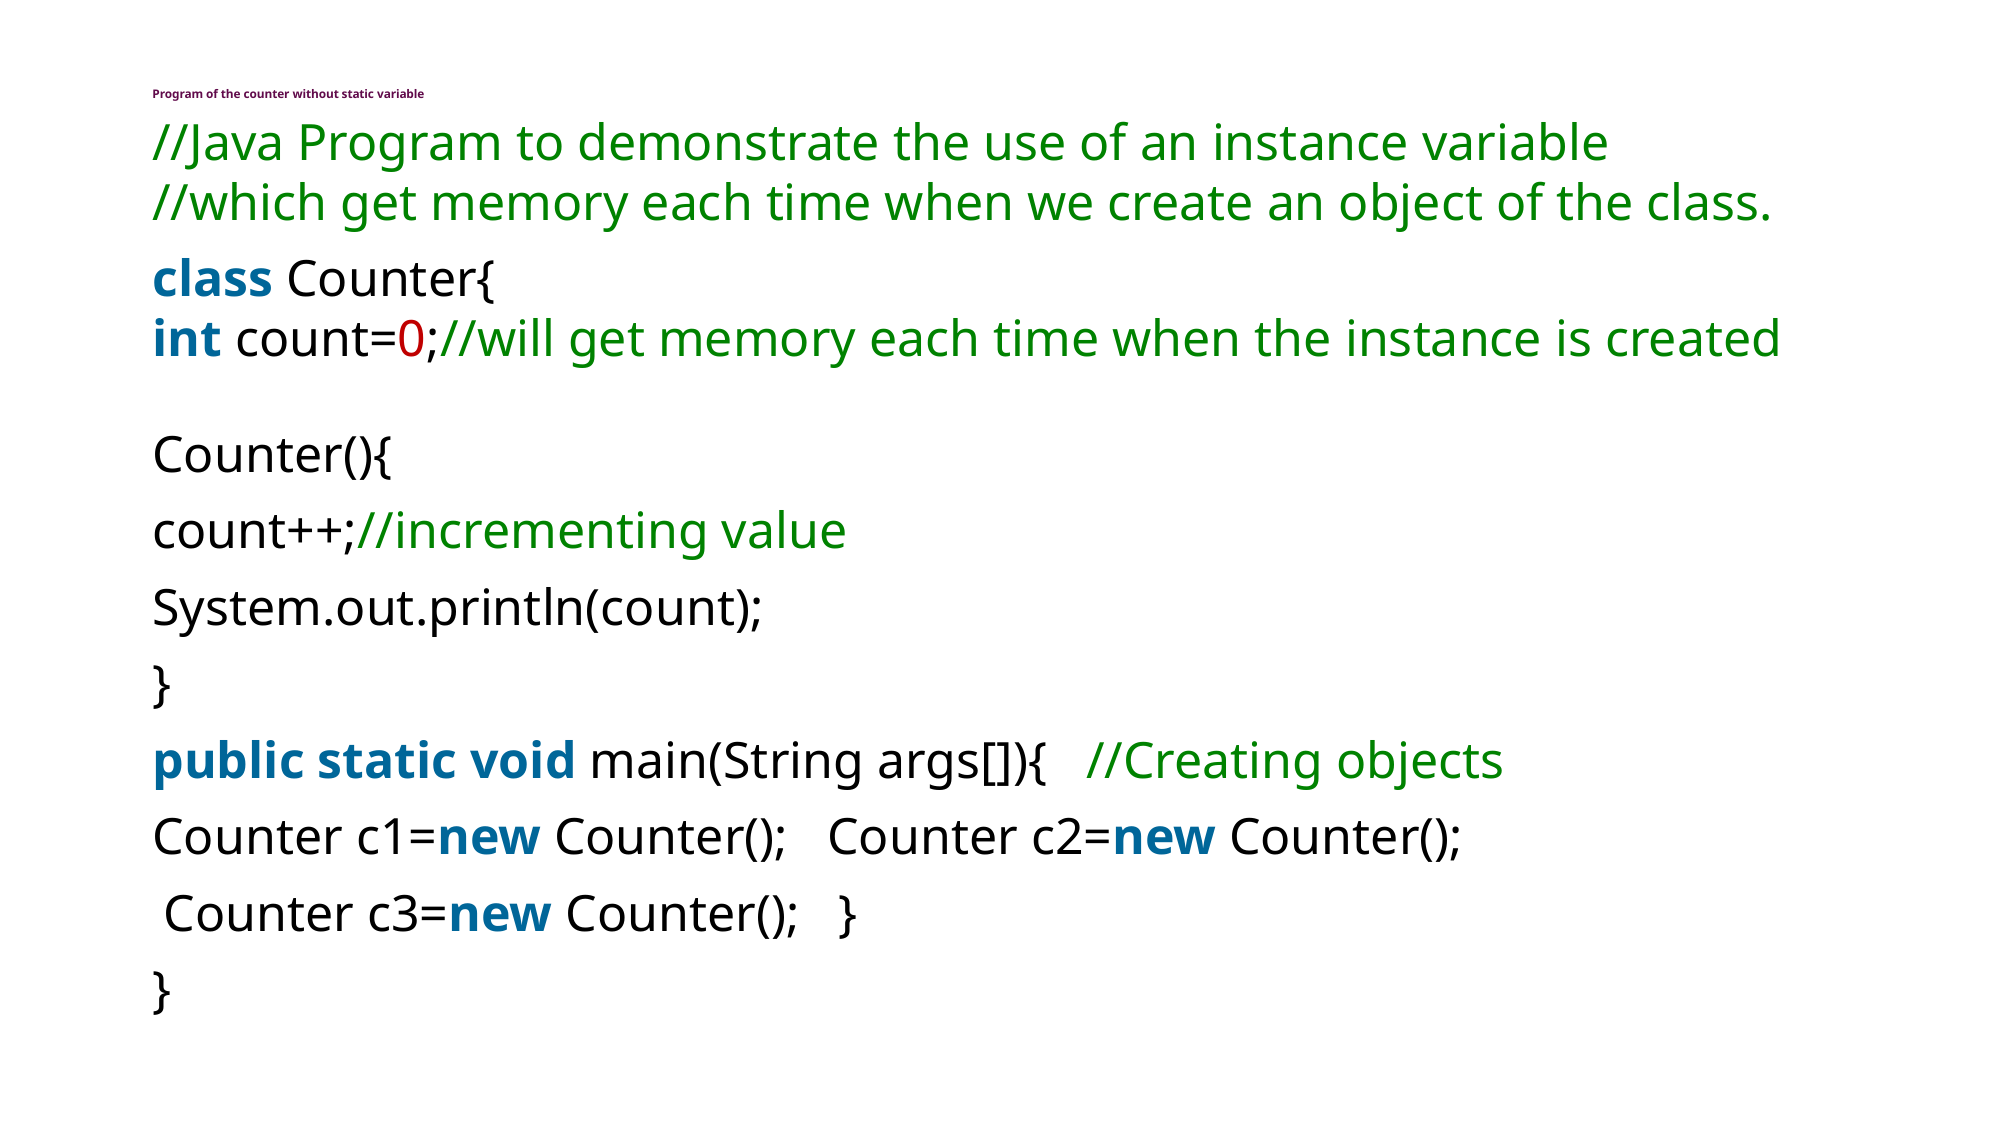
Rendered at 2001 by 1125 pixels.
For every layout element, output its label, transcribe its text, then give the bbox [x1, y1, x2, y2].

title Program of the counter without static variable [137, 59, 1863, 124]
list //Java Program to demonstrate the use of an instance variable //which get memory each time when we create an object of the class. class Counter{ int count=0;//will get memory each time when the instance is created Counter(){ count++;//incrementing value System.out.println(count); } public static void main(String args[]){ //Creating objects Counter c1=new Counter(); Counter c2=new Counter(); Counter c3=new Counter(); } } [137, 123, 1843, 1101]
